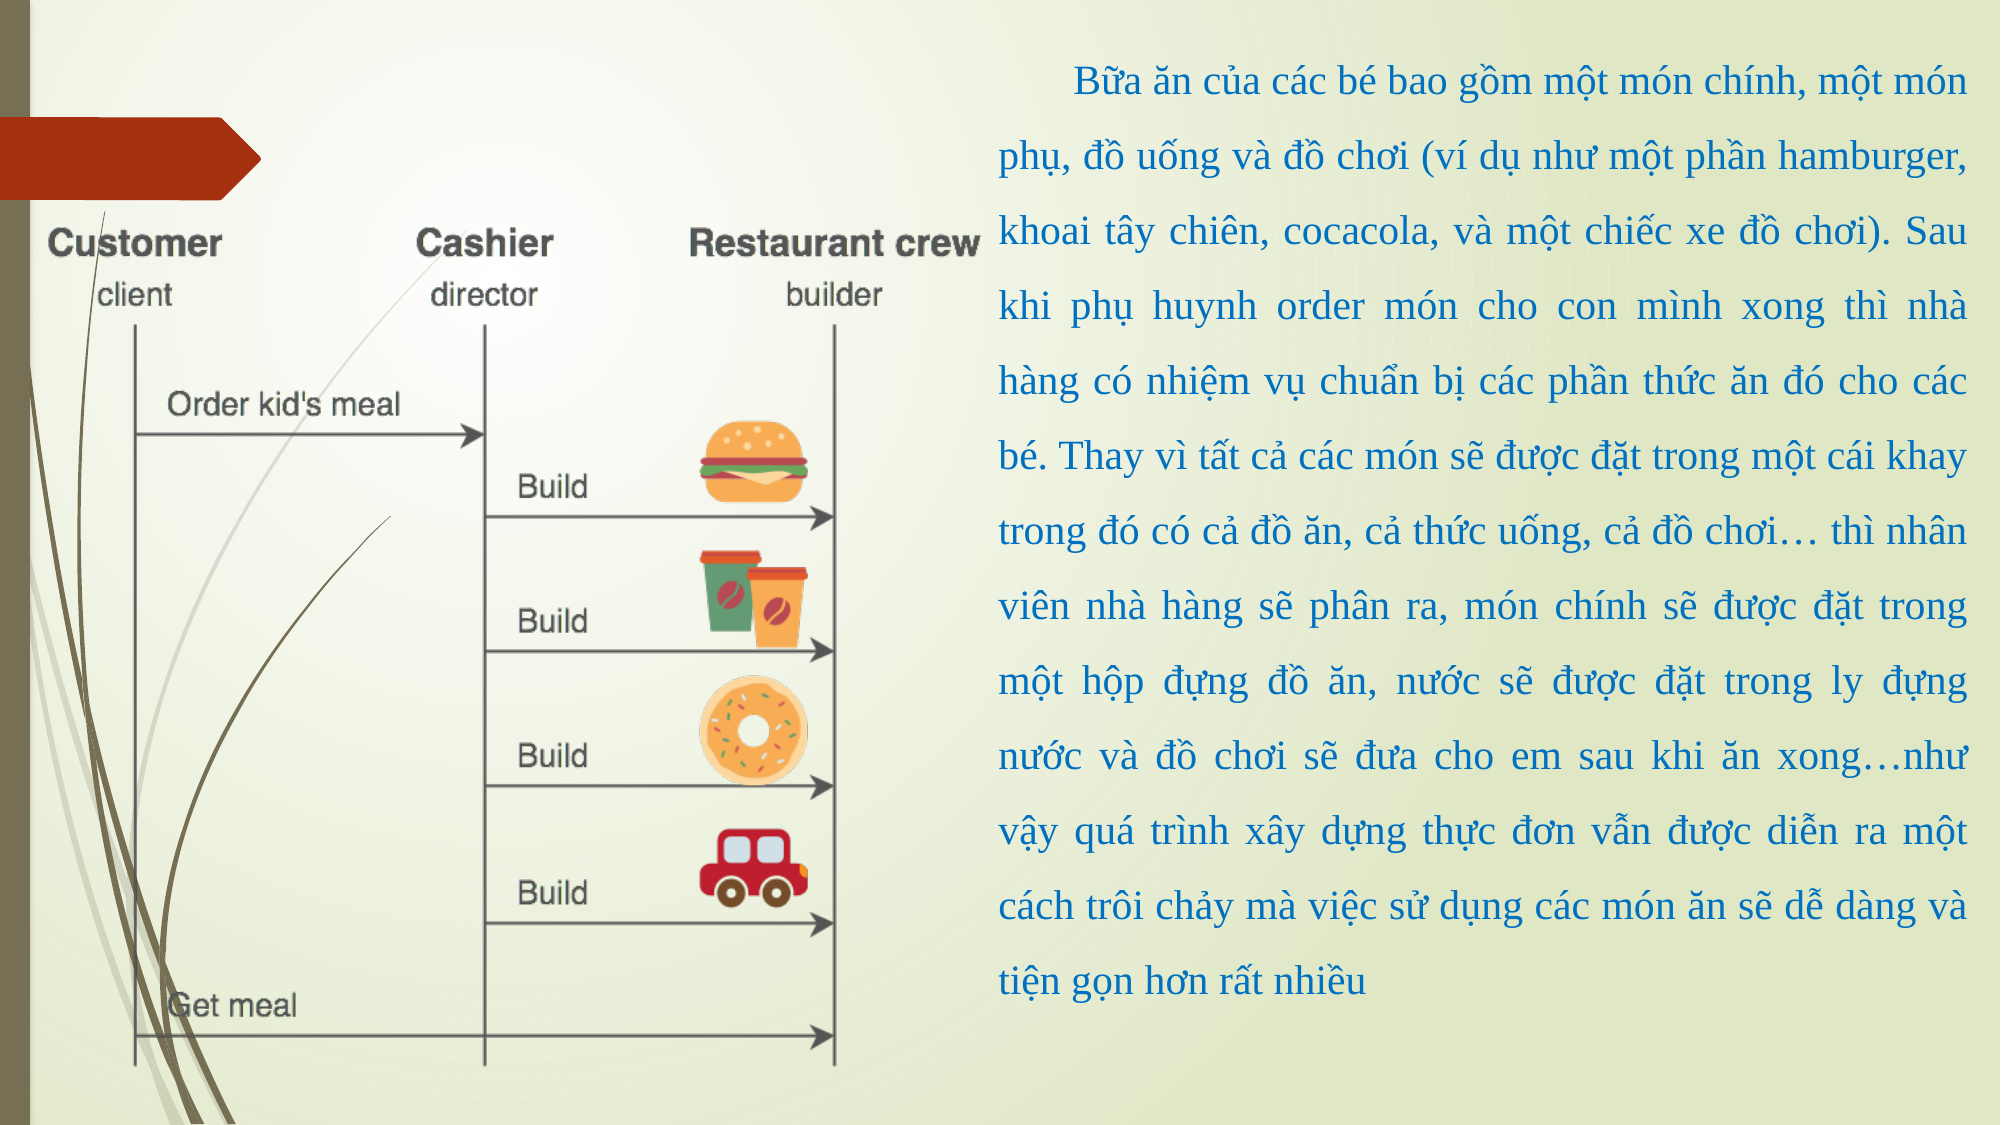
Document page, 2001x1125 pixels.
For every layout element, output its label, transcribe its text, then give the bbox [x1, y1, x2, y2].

picture [21, 207, 984, 1073]
text_box Bữa ăn của các bé bao gồm một món chính, một món phụ, đồ uống và đồ chơi (ví dụ như một phần hamburger, khoai tây chiên, cocacola, và một chiếc xe đồ chơi). Sau khi phụ huynh order món cho con mình xong thì nhà hàng có nhiệm vụ chuẩn bị các phần thức ăn đó cho các bé. Thay vì tất cả các món sẽ được đặt trong một cái khay trong đó có cả đồ ăn, cả thức uống, cả đồ chơi… thì nhân viên nhà hàng sẽ phân ra, món chính sẽ được đặt trong một hộp đựng đồ ăn, nước sẽ được đặt trong ly đựng nước và đồ chơi sẽ đưa cho em sau khi ăn xong…như vậy quá trình xây dựng thực đơn vẫn được diễn ra một cách trôi chảy mà việc sử dụng các món ăn sẽ dễ dàng và tiện gọn hơn rất nhiều [983, 20, 1984, 1010]
